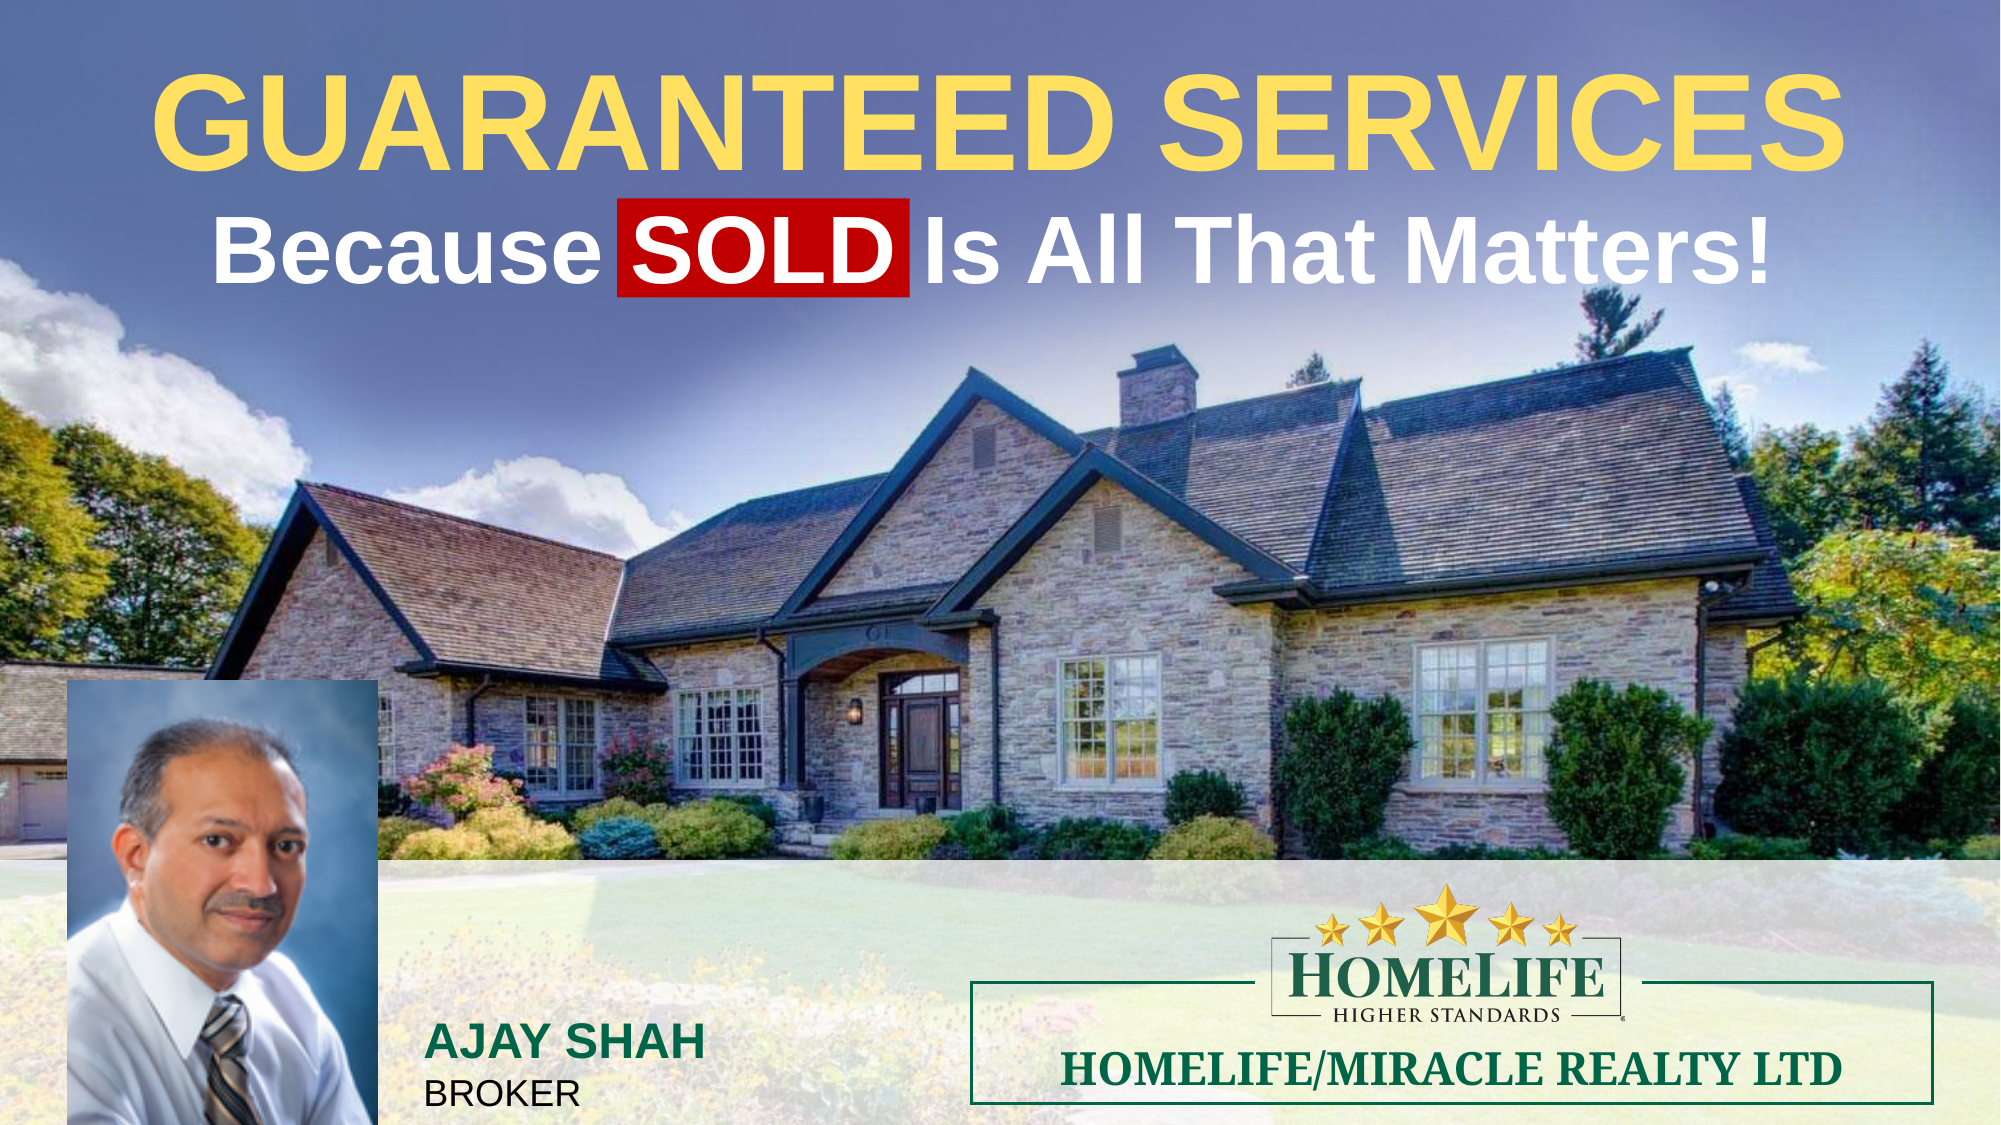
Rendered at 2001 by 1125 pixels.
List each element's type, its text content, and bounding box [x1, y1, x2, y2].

picture [0, 0, 2001, 1125]
text_box AJAY SHAH BROKER [408, 1001, 893, 1121]
